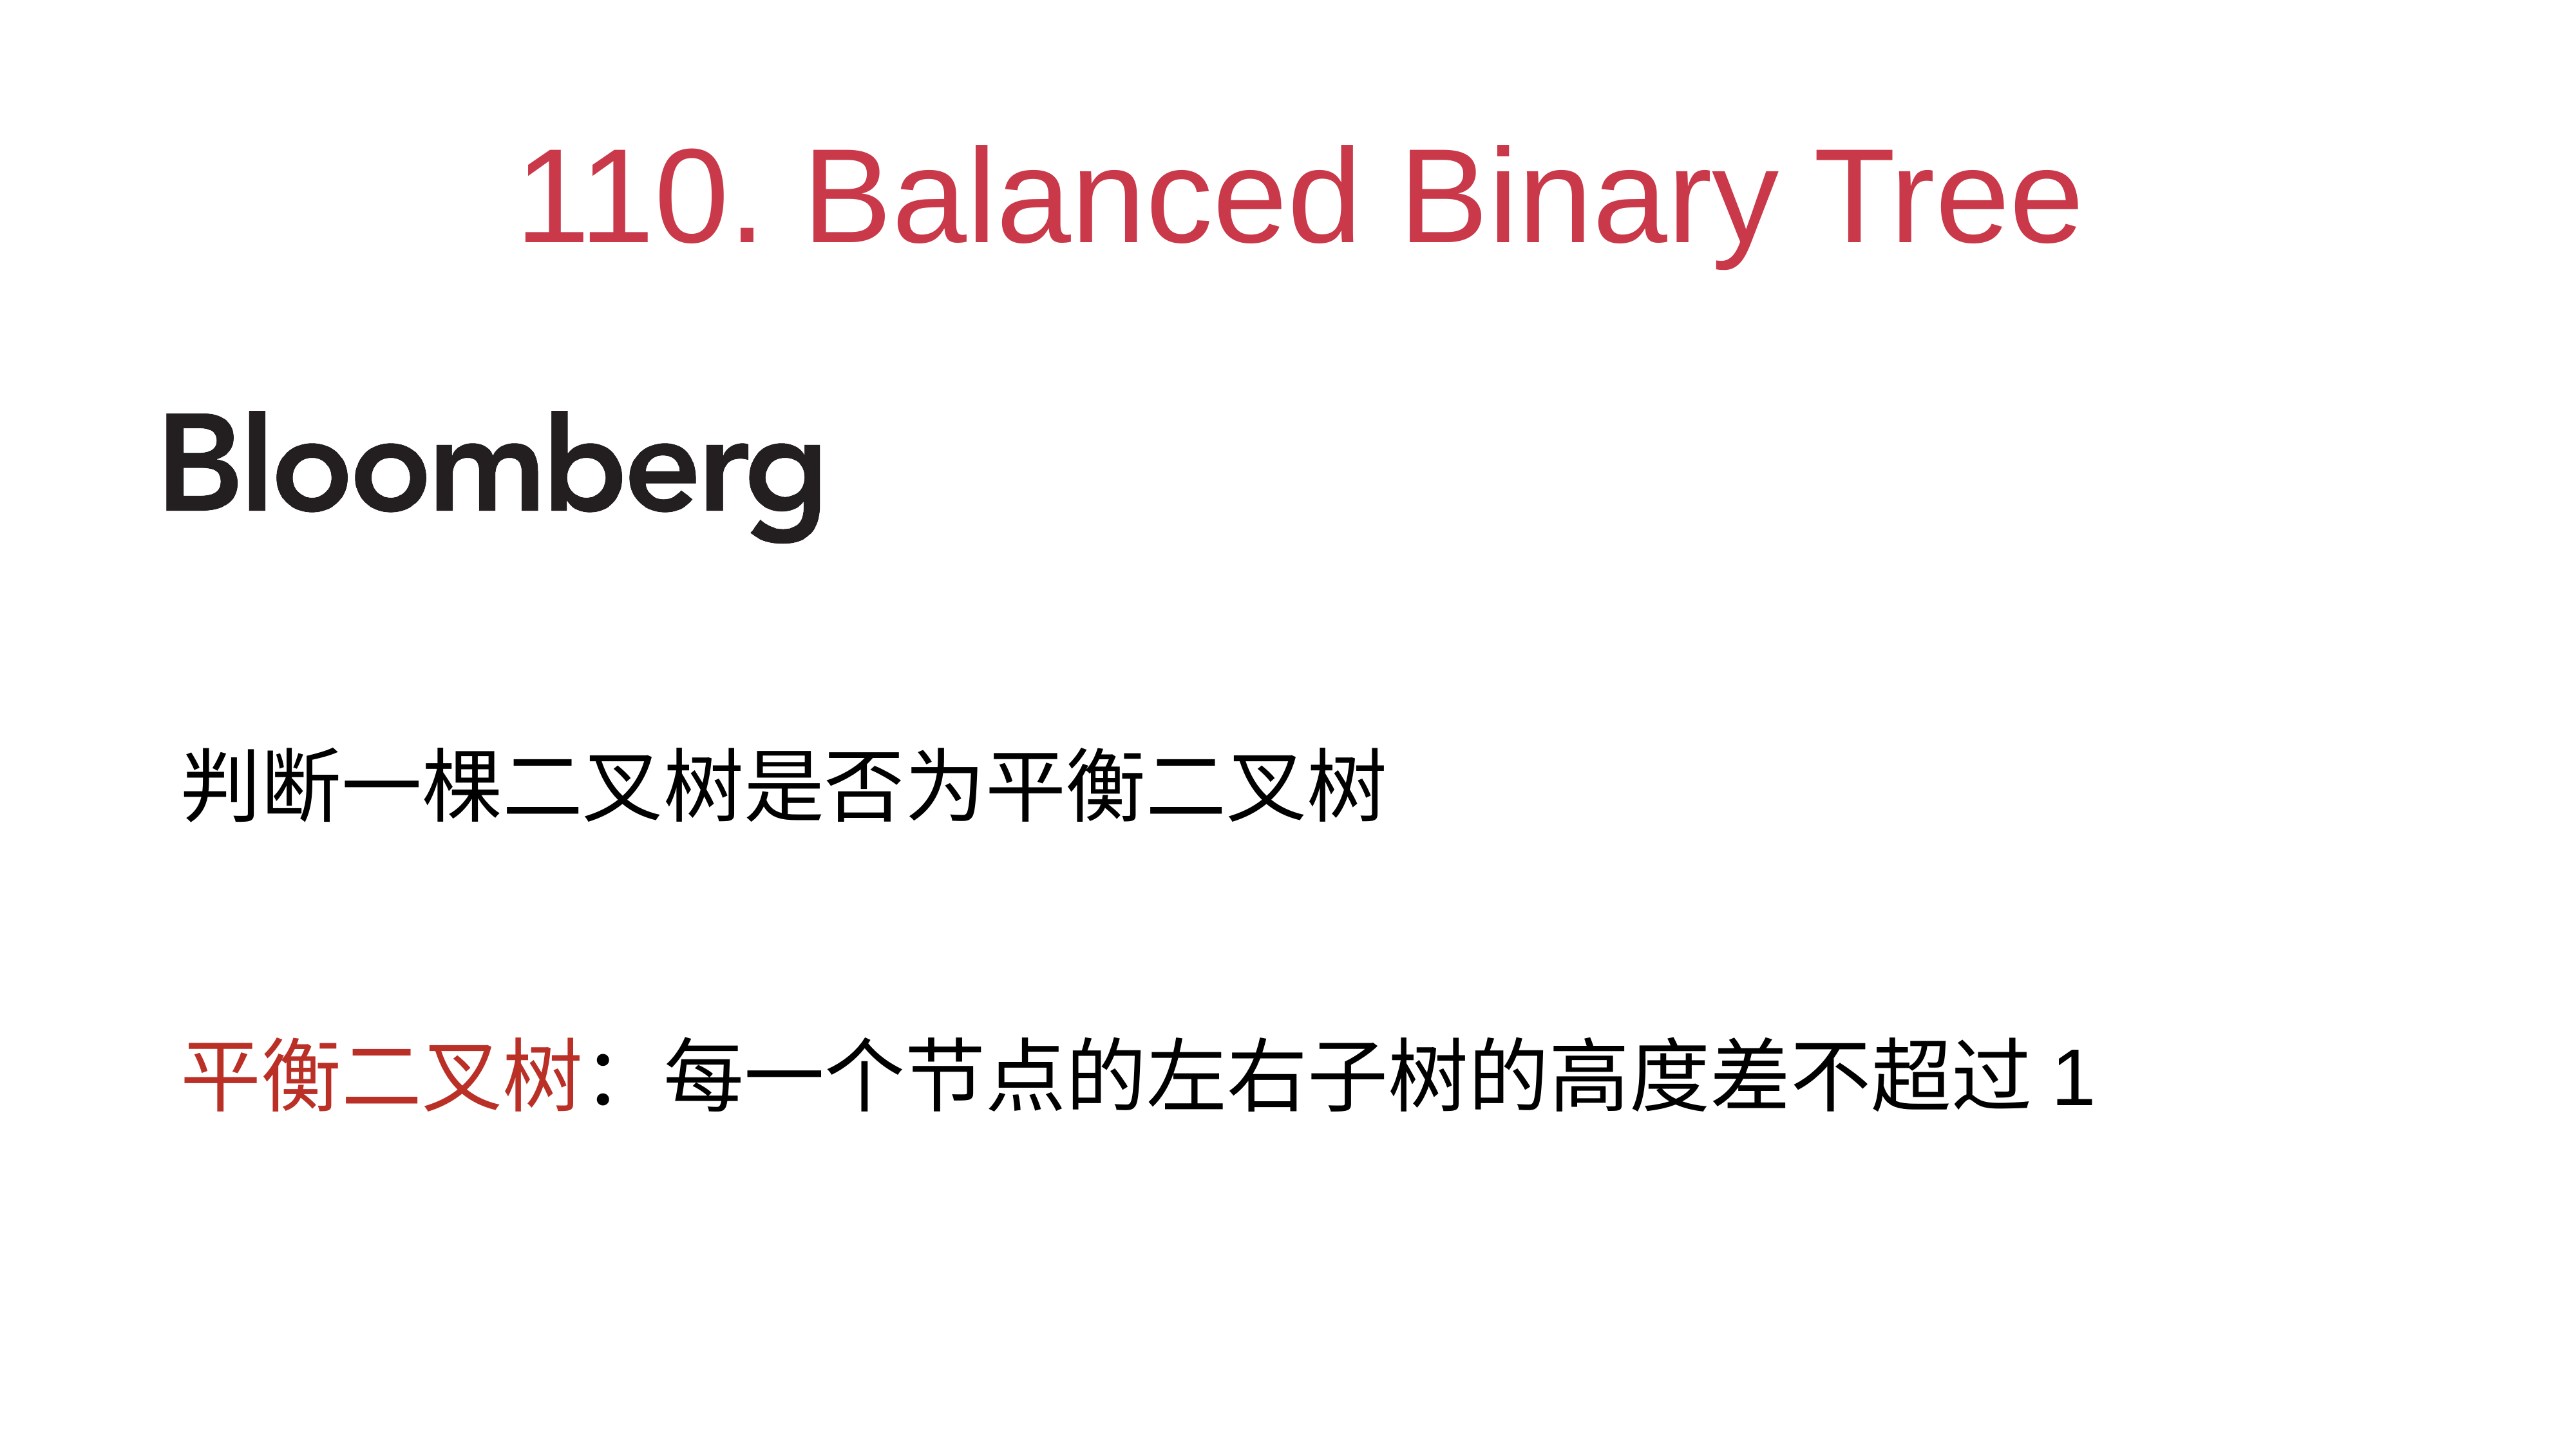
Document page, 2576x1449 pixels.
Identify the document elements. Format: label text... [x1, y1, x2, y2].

title 110. Balanced Binary Tree [187, 60, 2389, 276]
text_box 判断一棵二叉树是否为平衡二叉树 平衡二叉树：每一个节点的左右子树的高度差不超过1 [175, 681, 2401, 1127]
picture [166, 411, 825, 549]
